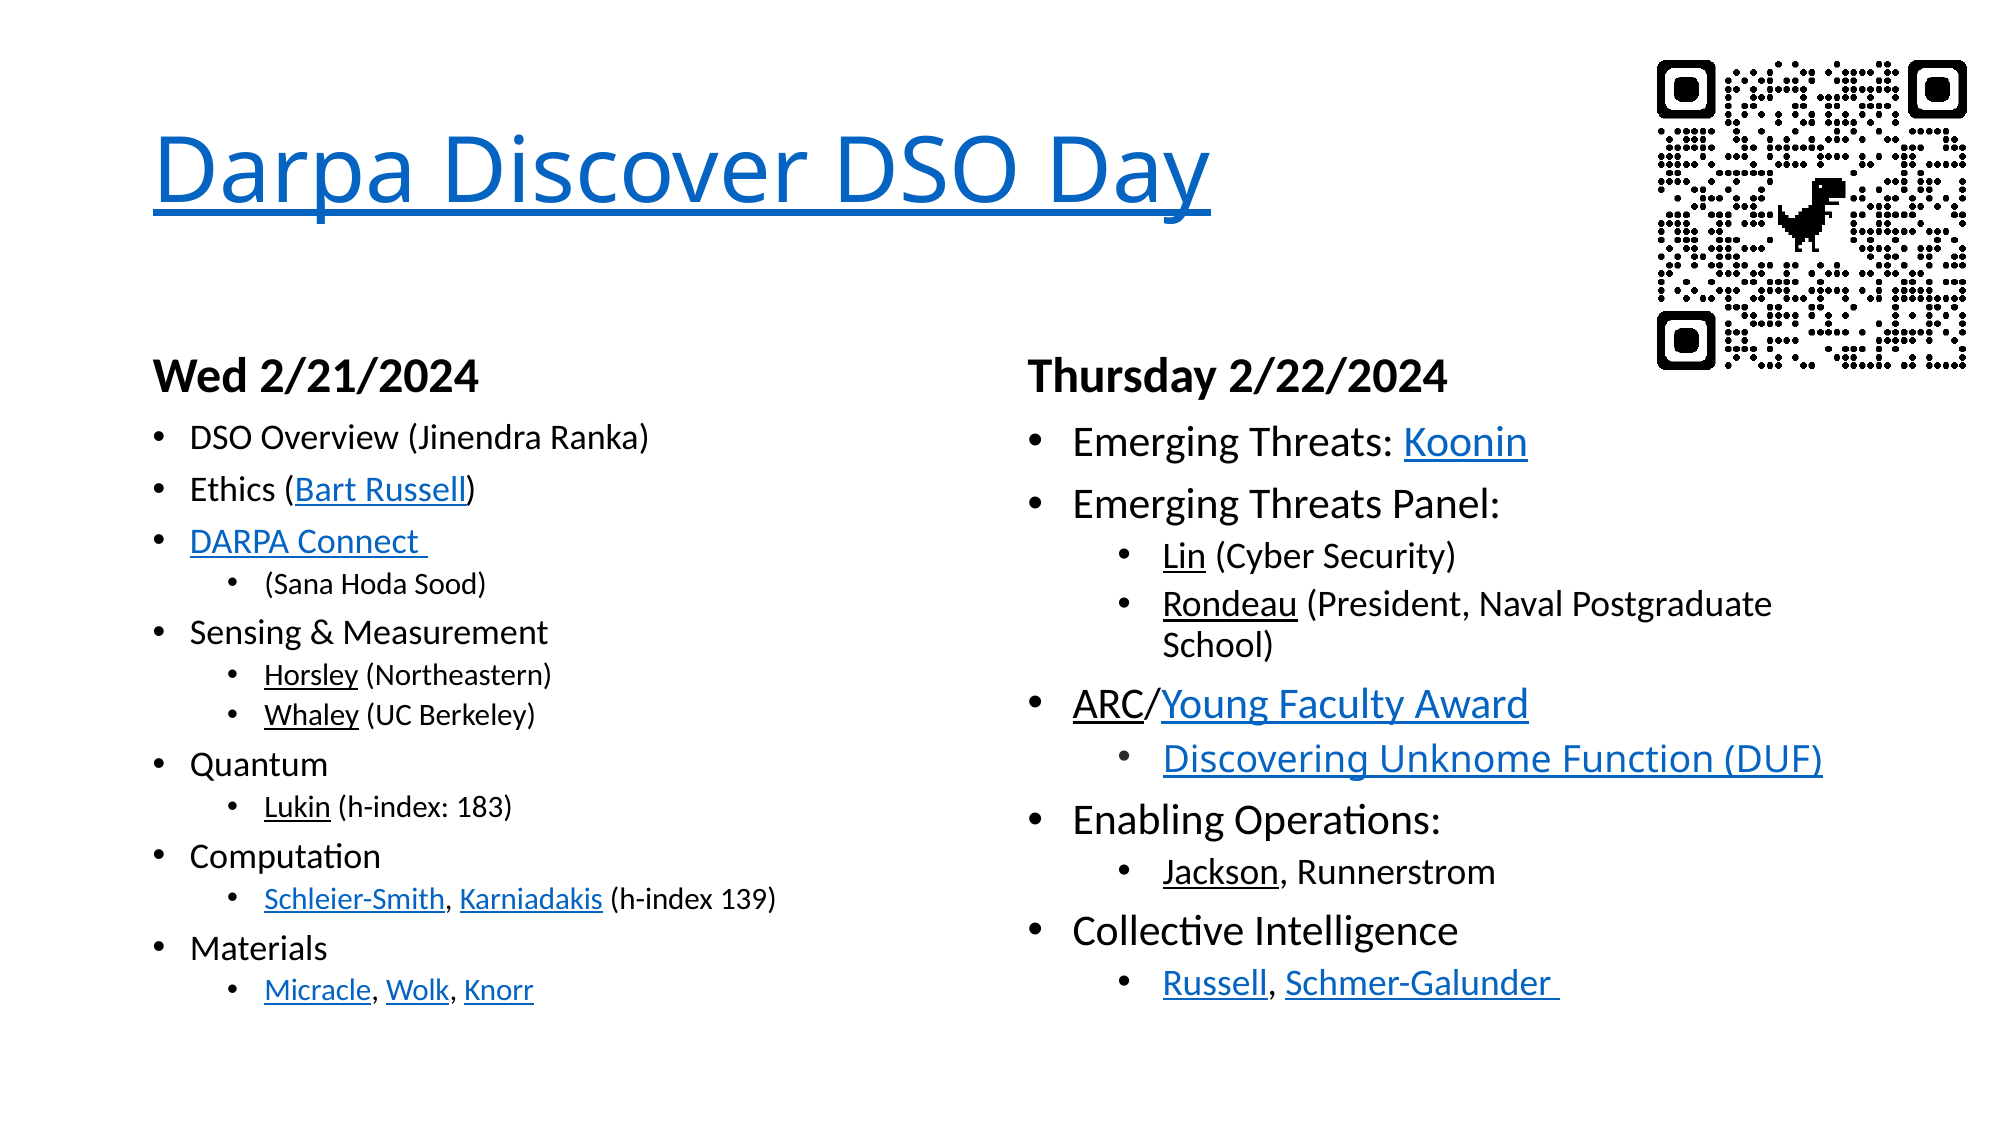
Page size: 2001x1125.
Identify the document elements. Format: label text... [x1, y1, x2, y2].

list Wed 2/21/2024 [137, 275, 984, 410]
title Darpa Discover DSO Day [137, 59, 1623, 278]
list Emerging Threats: Koonin Emerging Threats Panel: Lin (Cyber Security) Rondeau (President, Naval Postgraduate School) ARC/Young Faculty Award Discovering Unknome Function (DUF) Enabling Operations: Jackson, Runnerstrom Collective Intelligence Russell, Schmer-Galunder [1012, 410, 1863, 1016]
list Thursday 2/22/2024 [1012, 275, 1863, 410]
picture [1623, 26, 2000, 403]
list DSO Overview (Jinendra Ranka) Ethics (Bart Russell) DARPA Connect (Sana Hoda Sood) Sensing & Measurement Horsley (Northeastern) Whaley (UC Berkeley) Quantum Lukin (h-index: 183) Computation Schleier-Smith, Karniadakis (h-index 139) Materials Micracle, Wolk, Knorr [137, 410, 984, 1016]
